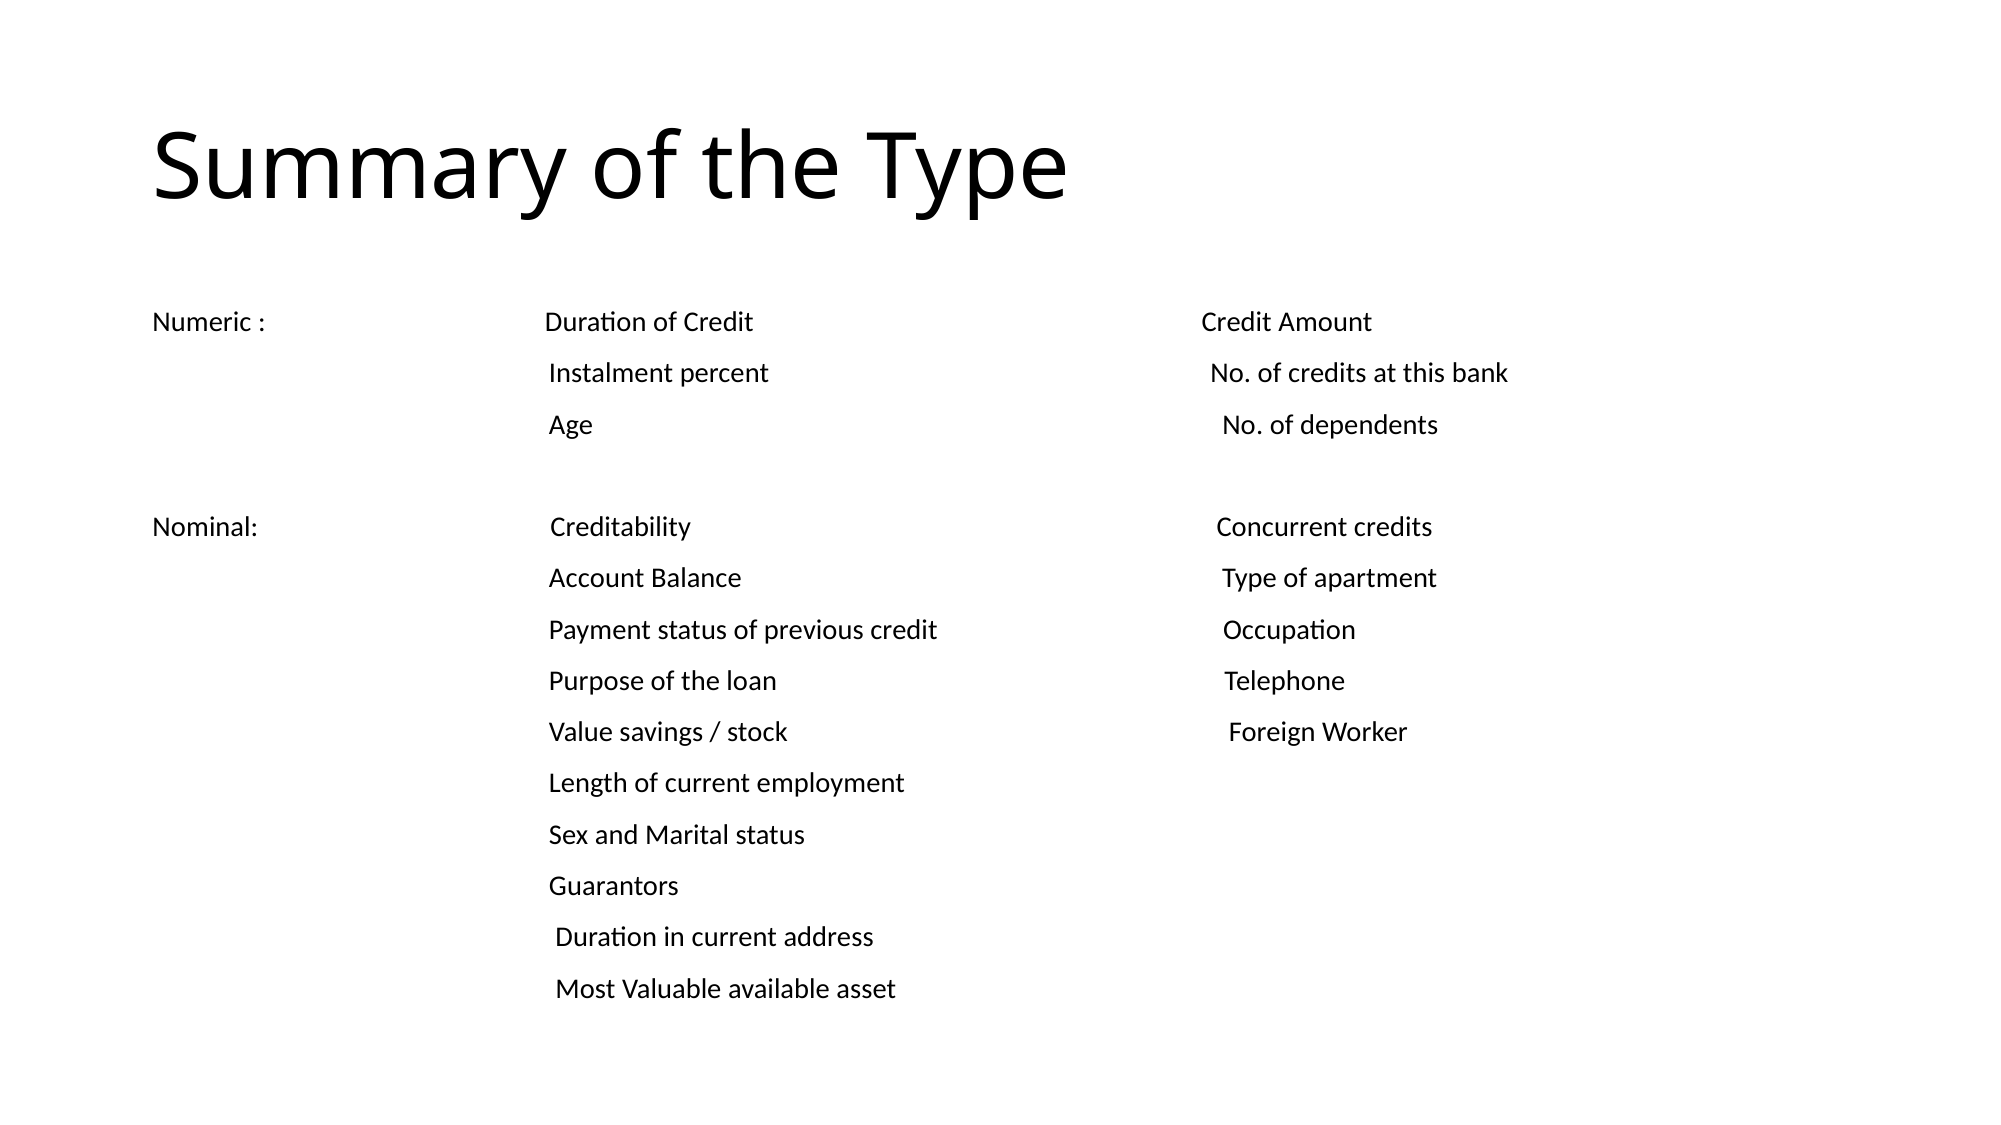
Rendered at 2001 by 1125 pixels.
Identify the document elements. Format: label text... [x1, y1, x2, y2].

list Numeric : Duration of Credit Credit Amount Instalment percent No. of credits at this bank Age No. of dependents Nominal: Creditability Concurrent credits Account Balance Type of apartment Payment status of previous credit Occupation Purpose of the loan Telephone Value savings / stock Foreign Worker Length of current employment Sex and Marital status Guarantors Duration in current address Most Valuable available asset [137, 299, 1863, 1014]
title Summary of the Type [137, 59, 1863, 278]
